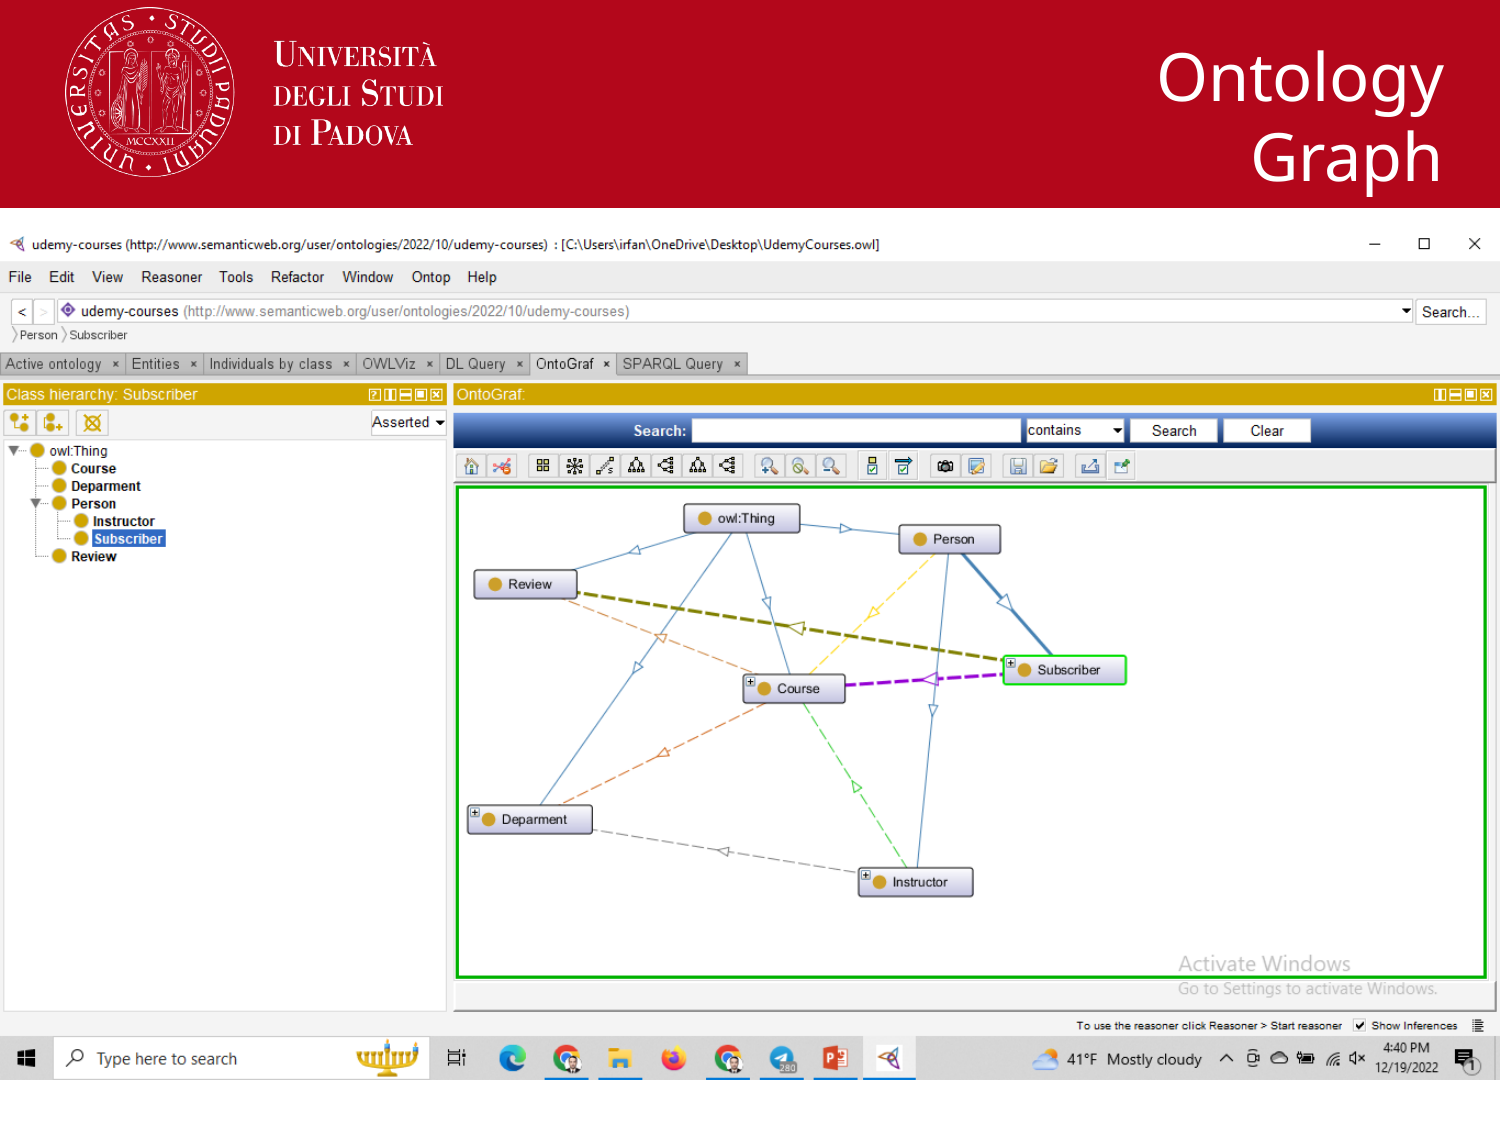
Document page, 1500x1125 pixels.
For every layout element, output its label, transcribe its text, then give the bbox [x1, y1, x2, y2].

text_box [0, 0, 1500, 208]
picture [64, 7, 443, 177]
title Ontology Graph [55, 32, 1445, 223]
picture [0, 236, 1500, 1080]
